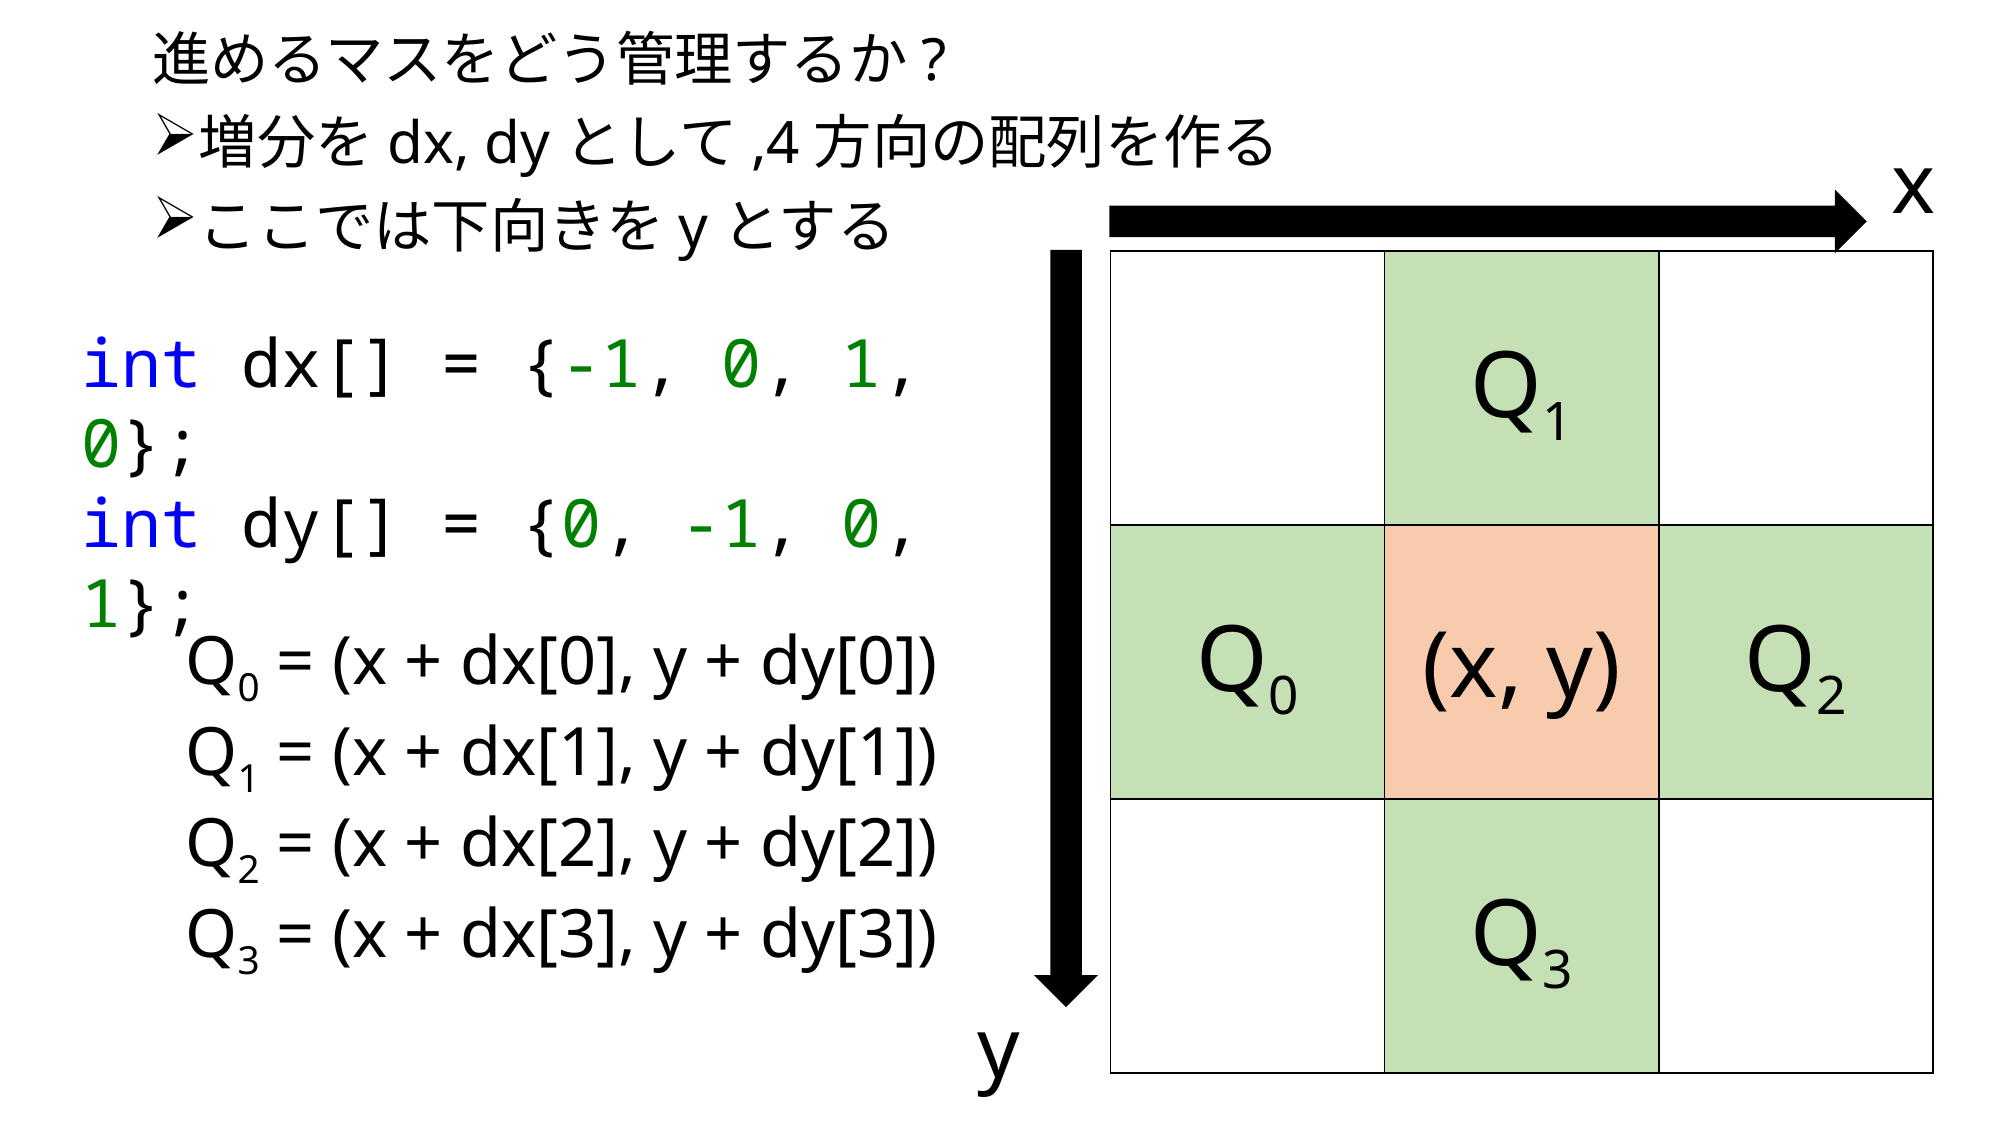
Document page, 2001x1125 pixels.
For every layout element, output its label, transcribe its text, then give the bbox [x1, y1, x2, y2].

text_box y [962, 986, 1035, 1102]
text_box Q0 = (x + dx[0], y + dy[0]) Q1 = (x + dx[1], y + dy[1]) Q2 = (x + dx[2], y + dy[2]) Q3 = (x + dx[3], y + dy[3]) [170, 610, 954, 990]
table_cell (x, y) [1385, 526, 1658, 798]
table_header [1660, 252, 1932, 524]
table_cell Q3 [1385, 800, 1658, 1072]
table_cell [1660, 800, 1932, 1072]
table_cell Q2 [1660, 526, 1932, 798]
list 進めるマスをどう管理するか? 増分をdx, dyとして,4方向の配列を作る ここでは下向きをyとする [137, 22, 1863, 286]
table_cell [1111, 800, 1384, 1072]
text_box [1109, 189, 1867, 254]
table_header [1111, 252, 1384, 524]
text_box x [1876, 122, 1951, 238]
text_box int dx[] = {-1, 0, 1, 0}; int dy[] = {0, -1, 0, 1}; [67, 313, 1050, 649]
text_box [1034, 249, 1099, 1008]
table_header Q1 [1385, 252, 1658, 524]
table_cell Q0 [1111, 526, 1384, 798]
